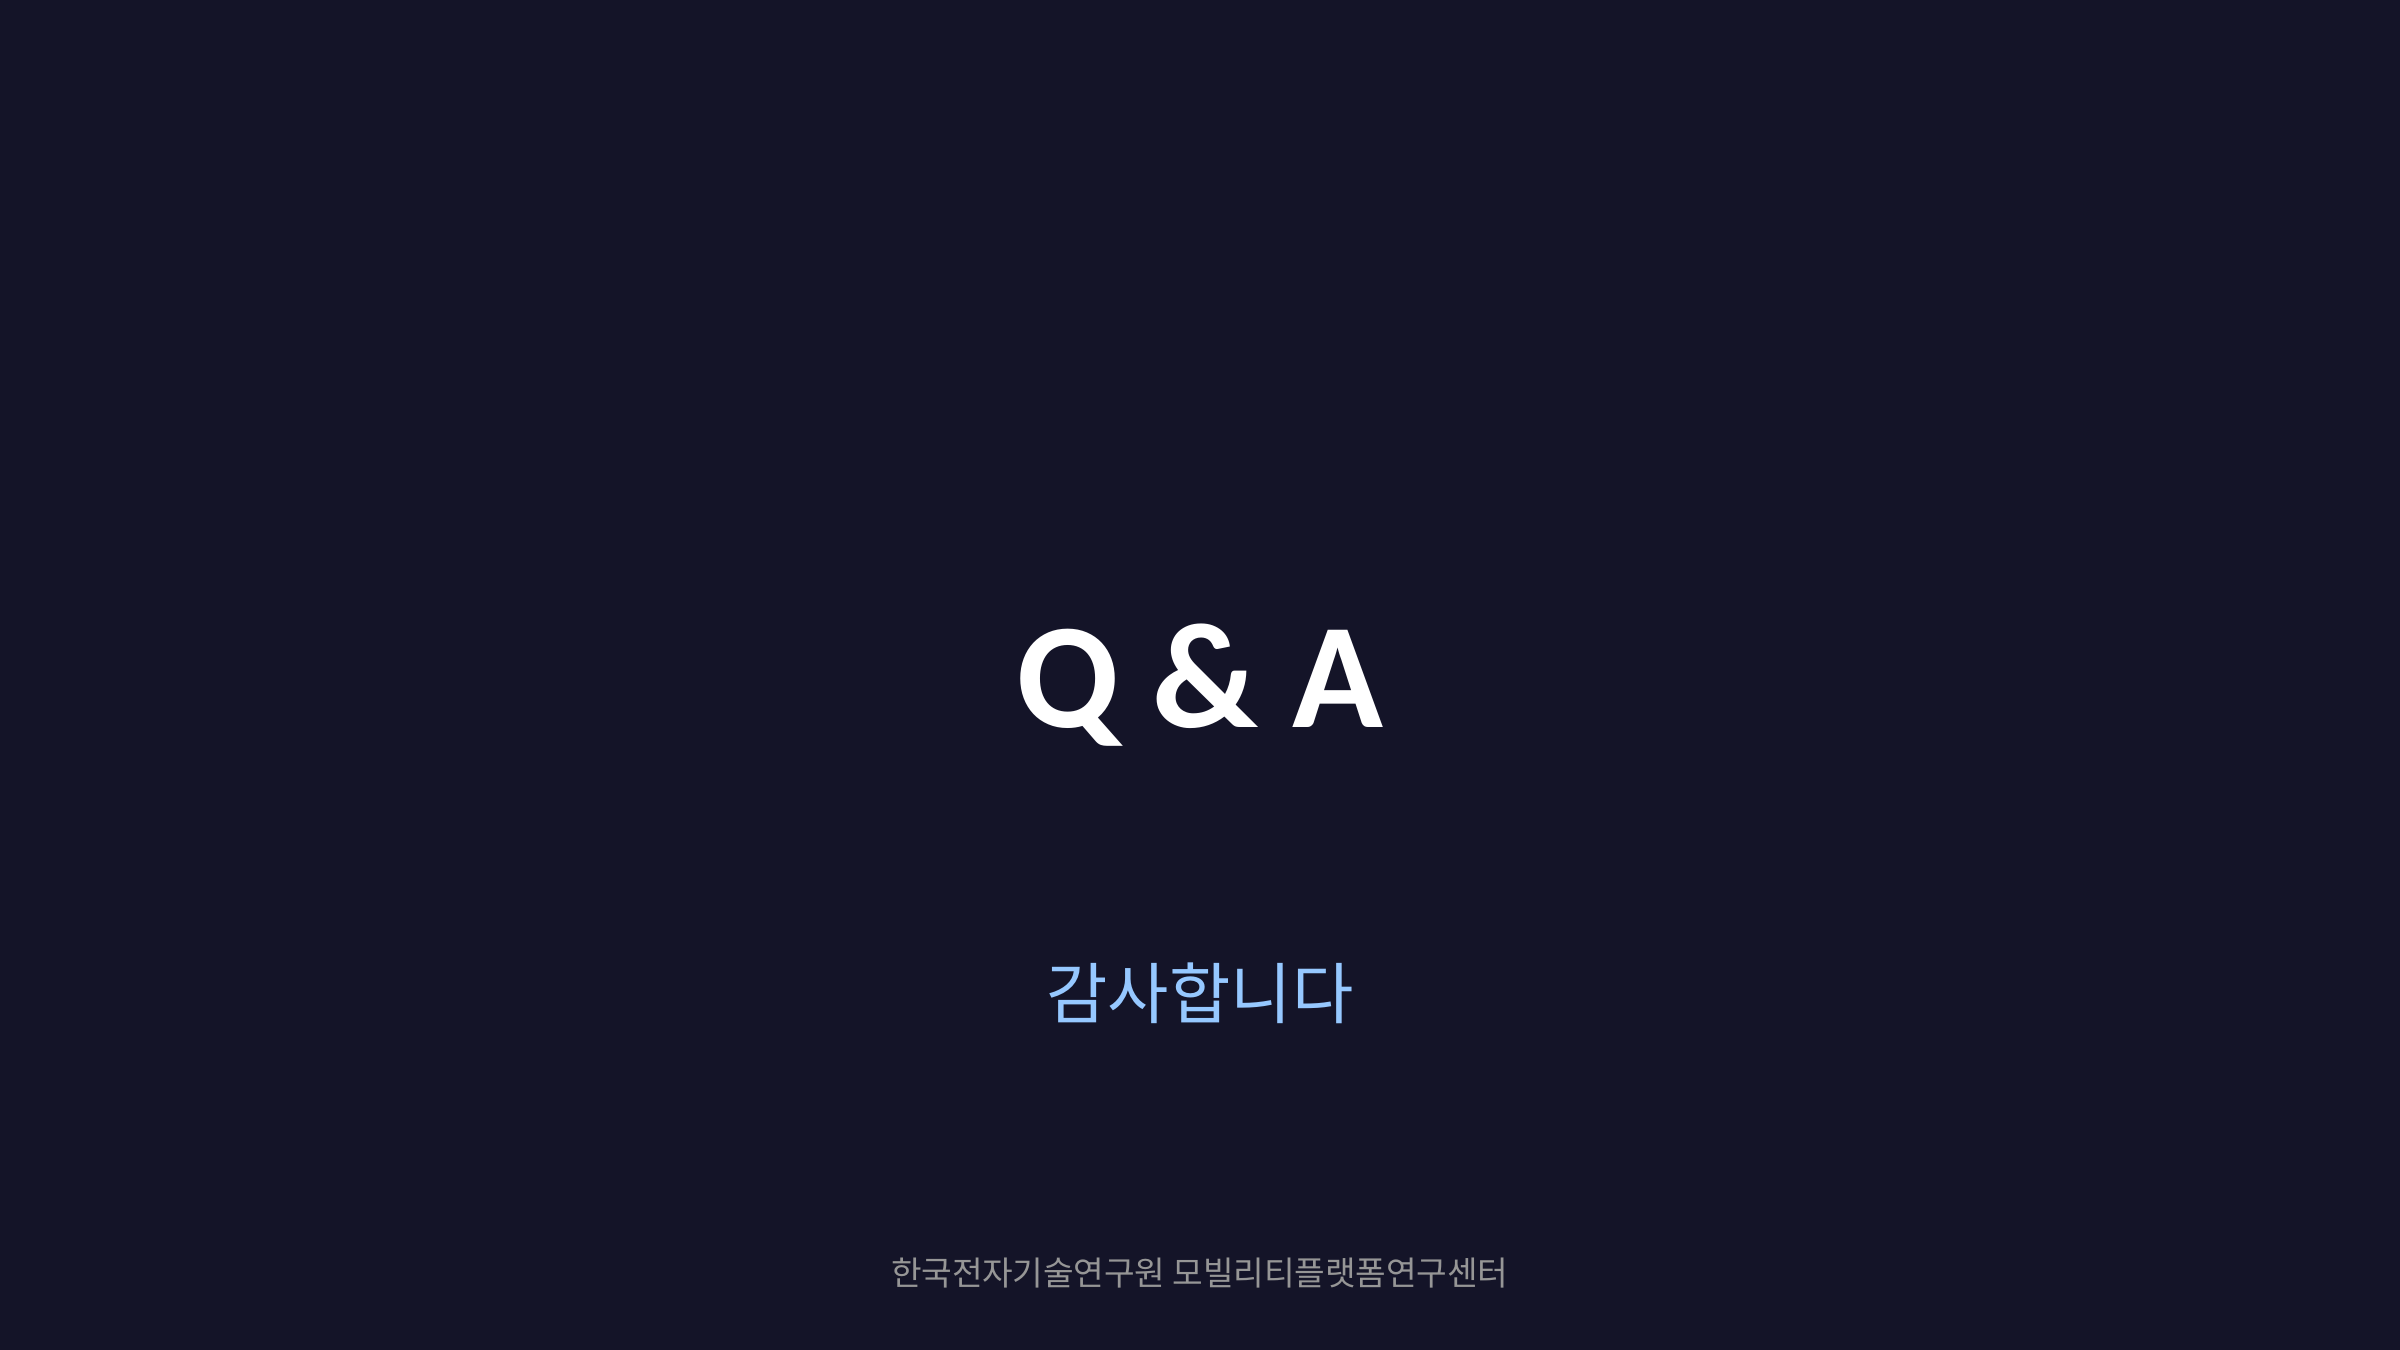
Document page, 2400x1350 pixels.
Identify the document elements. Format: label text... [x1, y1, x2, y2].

text_box 감사합니다 [1031, 899, 1369, 1040]
text_box 한국전자기술연구원 모빌리티플랫폼연구센터 [876, 1199, 1524, 1300]
text_box Q & A [1001, 524, 1399, 765]
